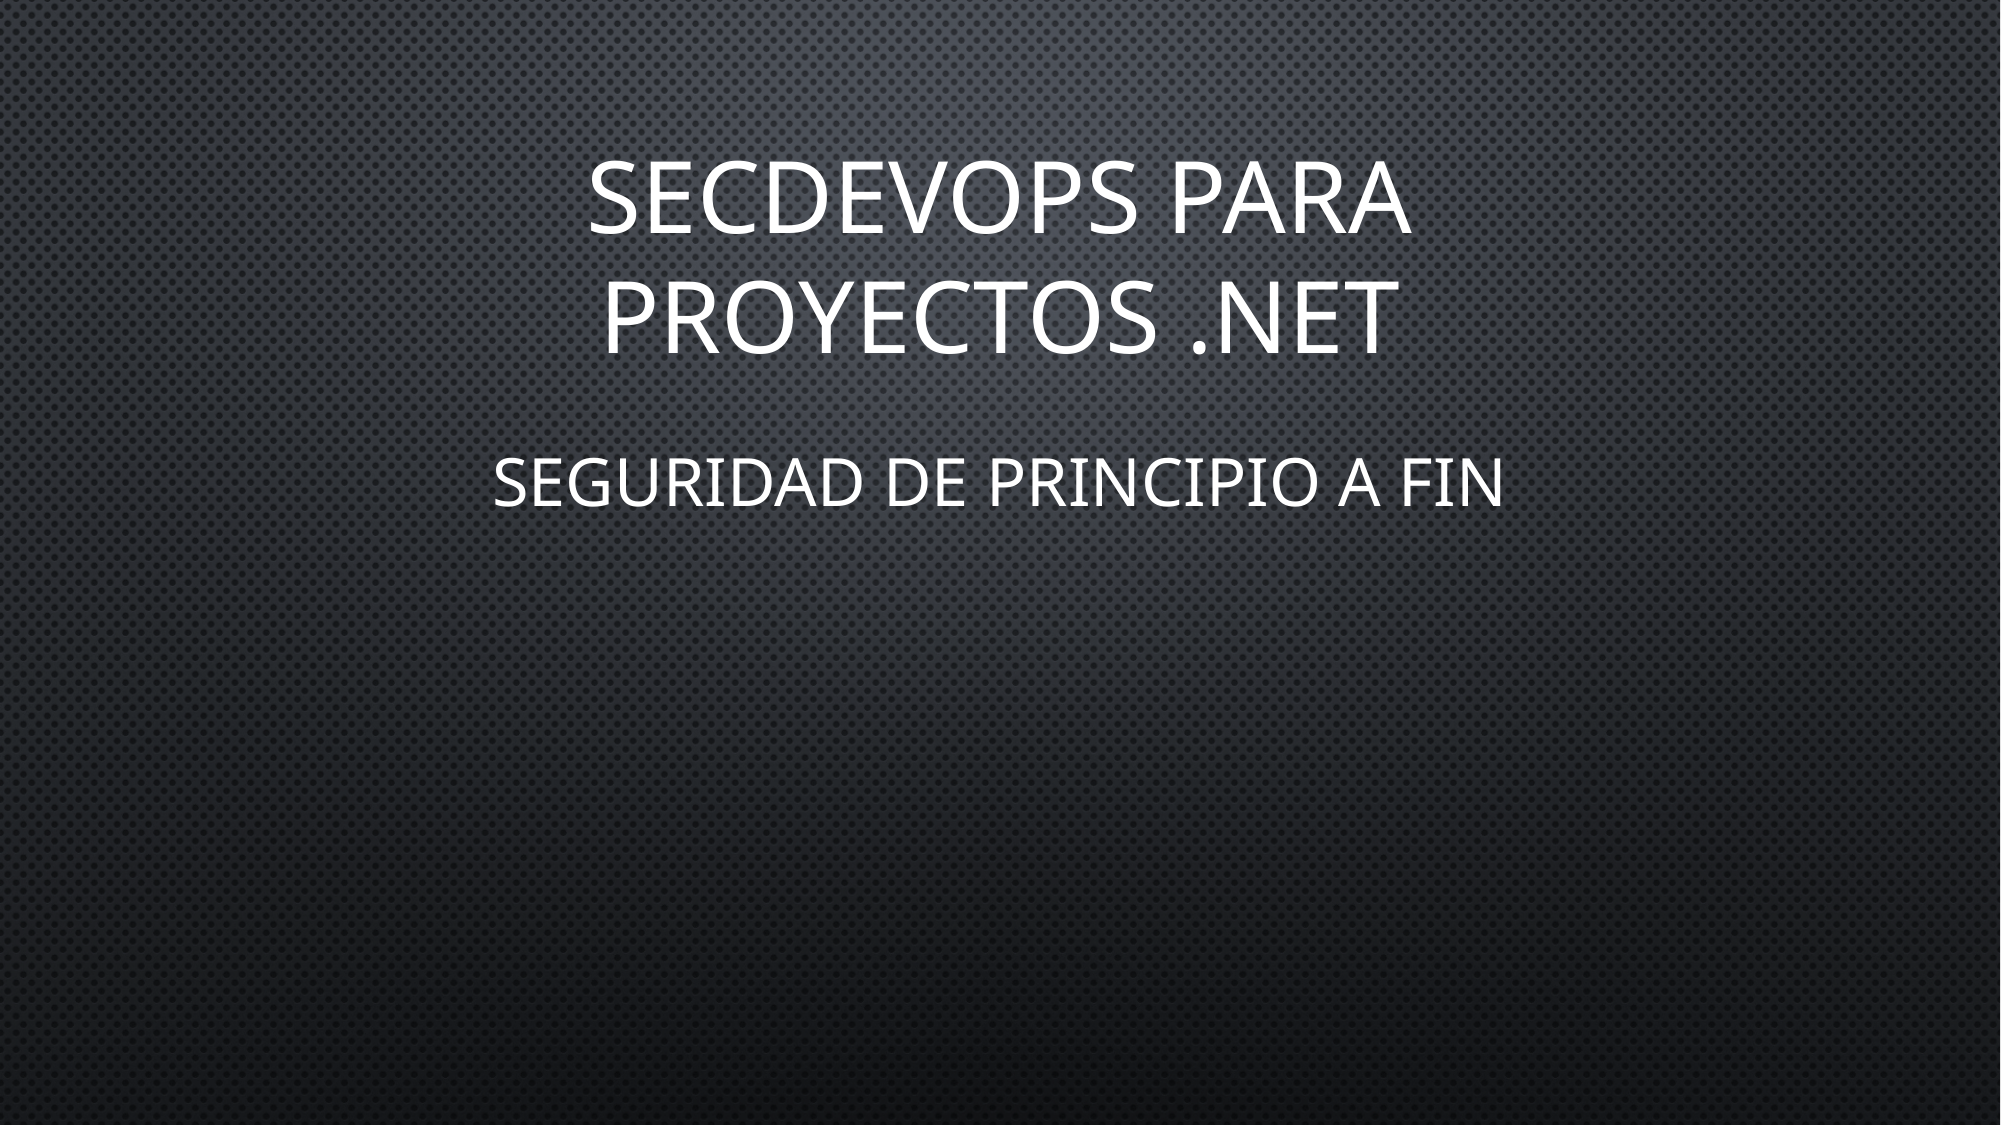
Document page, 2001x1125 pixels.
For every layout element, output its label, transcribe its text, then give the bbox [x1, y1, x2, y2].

subtitle Seguridad de principio a fin [288, 431, 1712, 517]
title SecDevOps para proyectos .Net [288, 84, 1712, 381]
